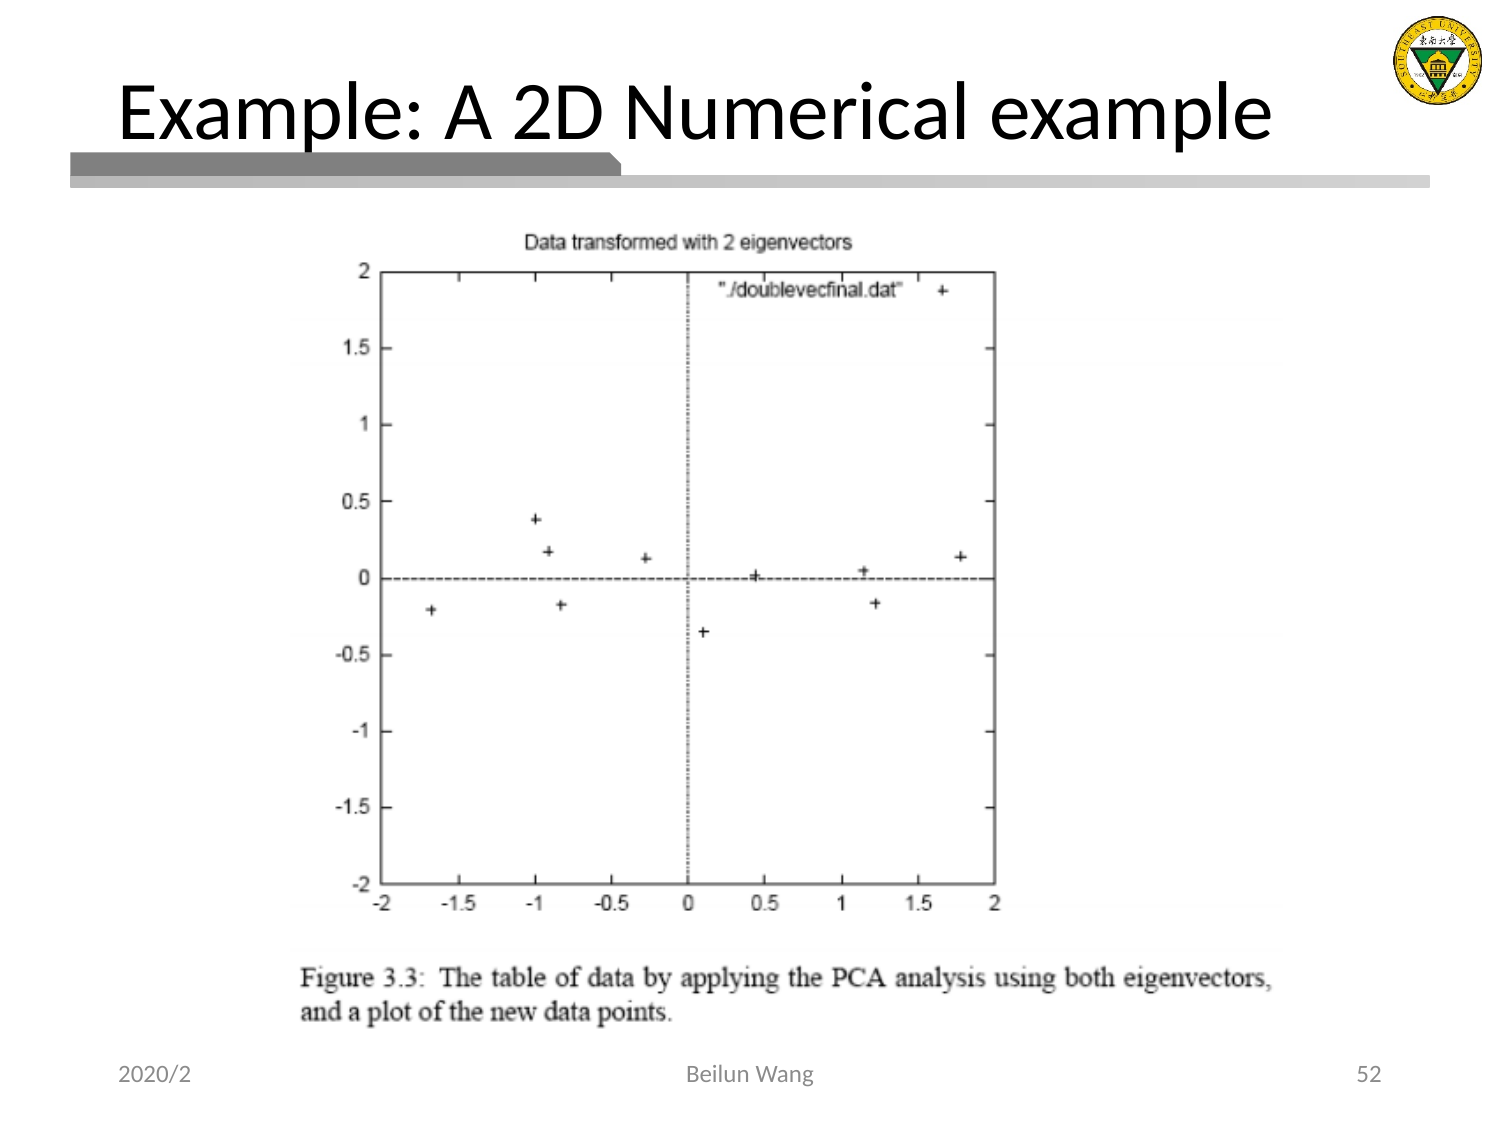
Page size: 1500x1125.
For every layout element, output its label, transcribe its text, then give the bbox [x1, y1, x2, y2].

footer Beilun Wang [496, 1043, 1004, 1103]
title Example: A 2D Numerical example [103, 59, 1361, 156]
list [290, 203, 1293, 1043]
picture [1393, 16, 1482, 105]
slide_number 52 [1059, 1042, 1397, 1103]
slide_number 2020/2 [103, 1042, 441, 1103]
